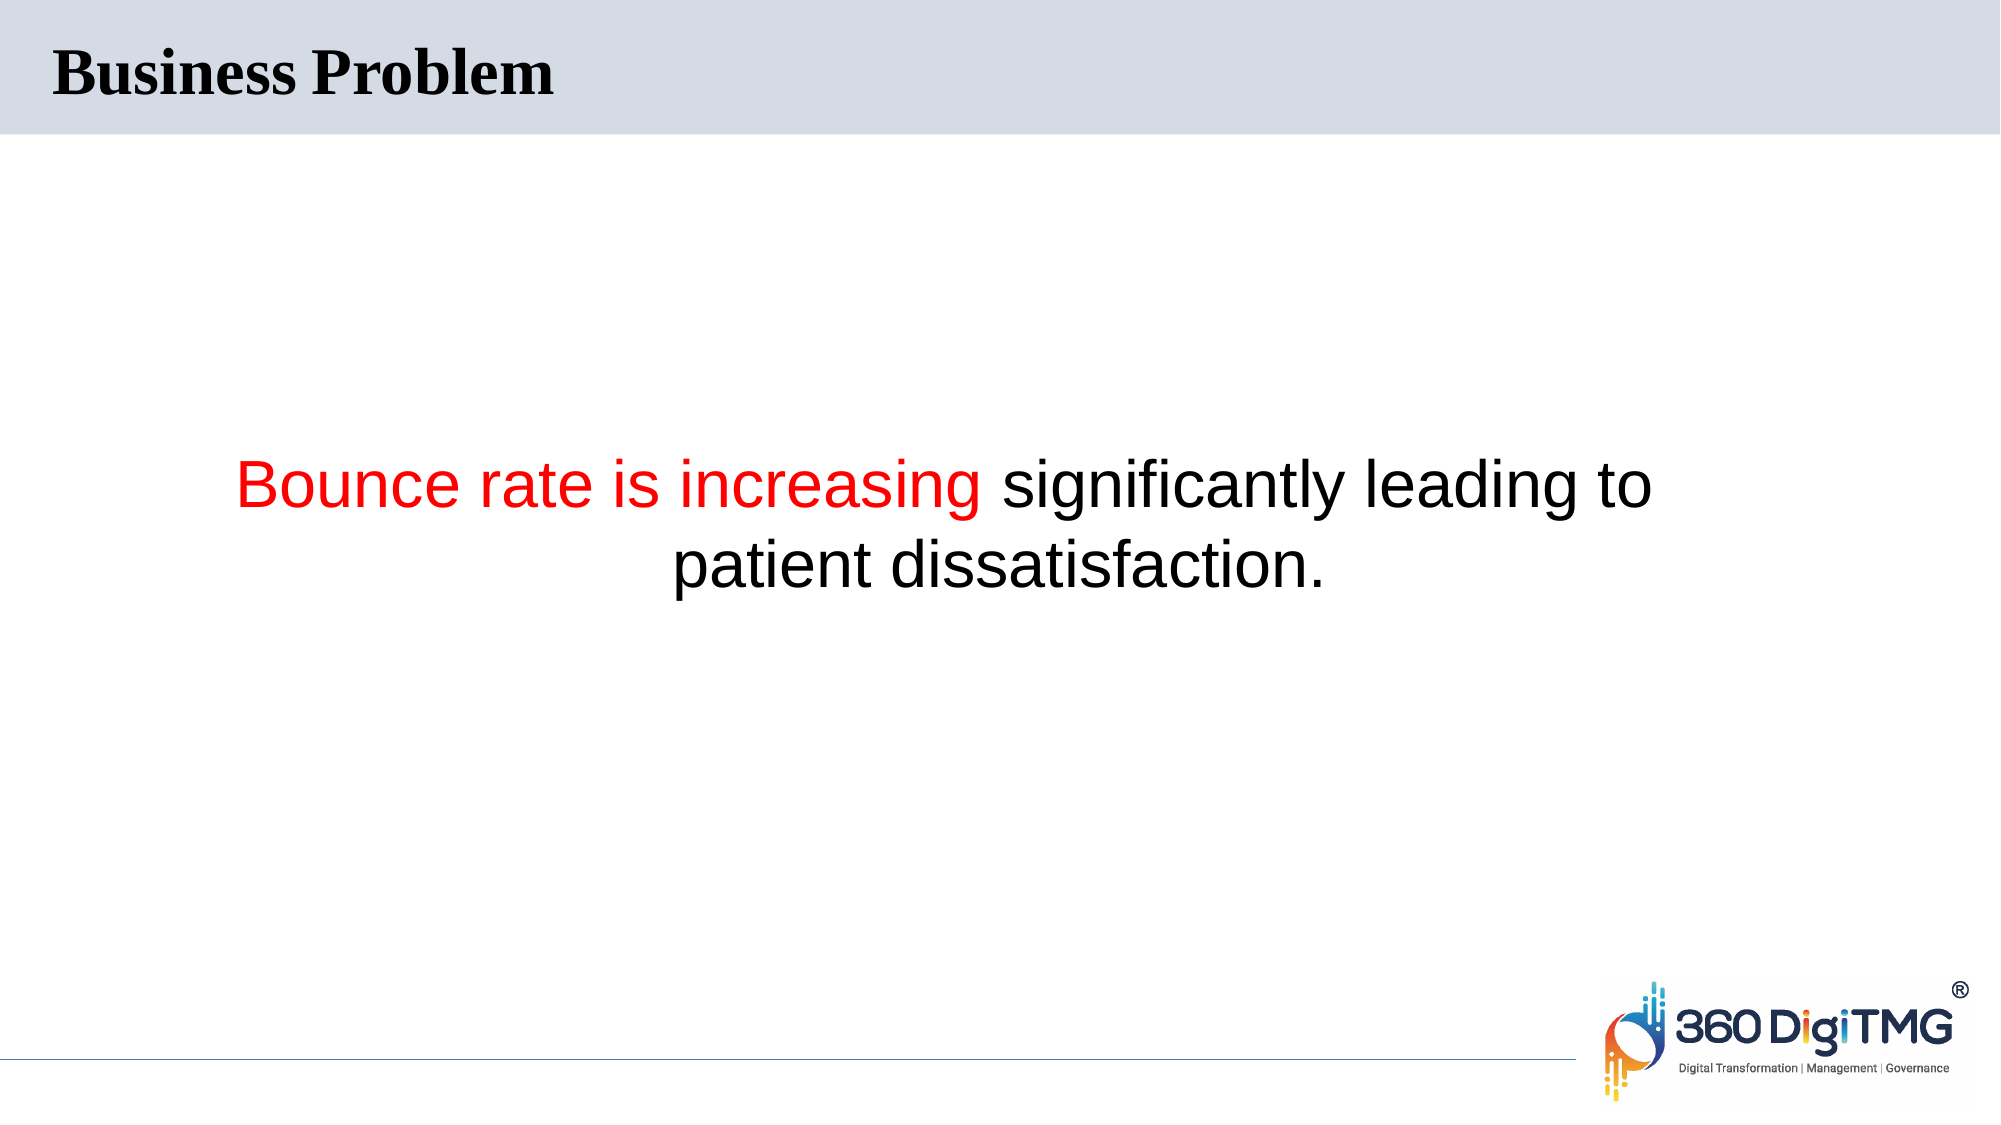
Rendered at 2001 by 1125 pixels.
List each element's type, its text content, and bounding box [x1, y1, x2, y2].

text_box Bounce rate is increasing significantly leading to patient dissatisfaction. [200, 433, 1800, 609]
picture [1599, 975, 1974, 1109]
title Business Problem [37, 0, 1763, 175]
